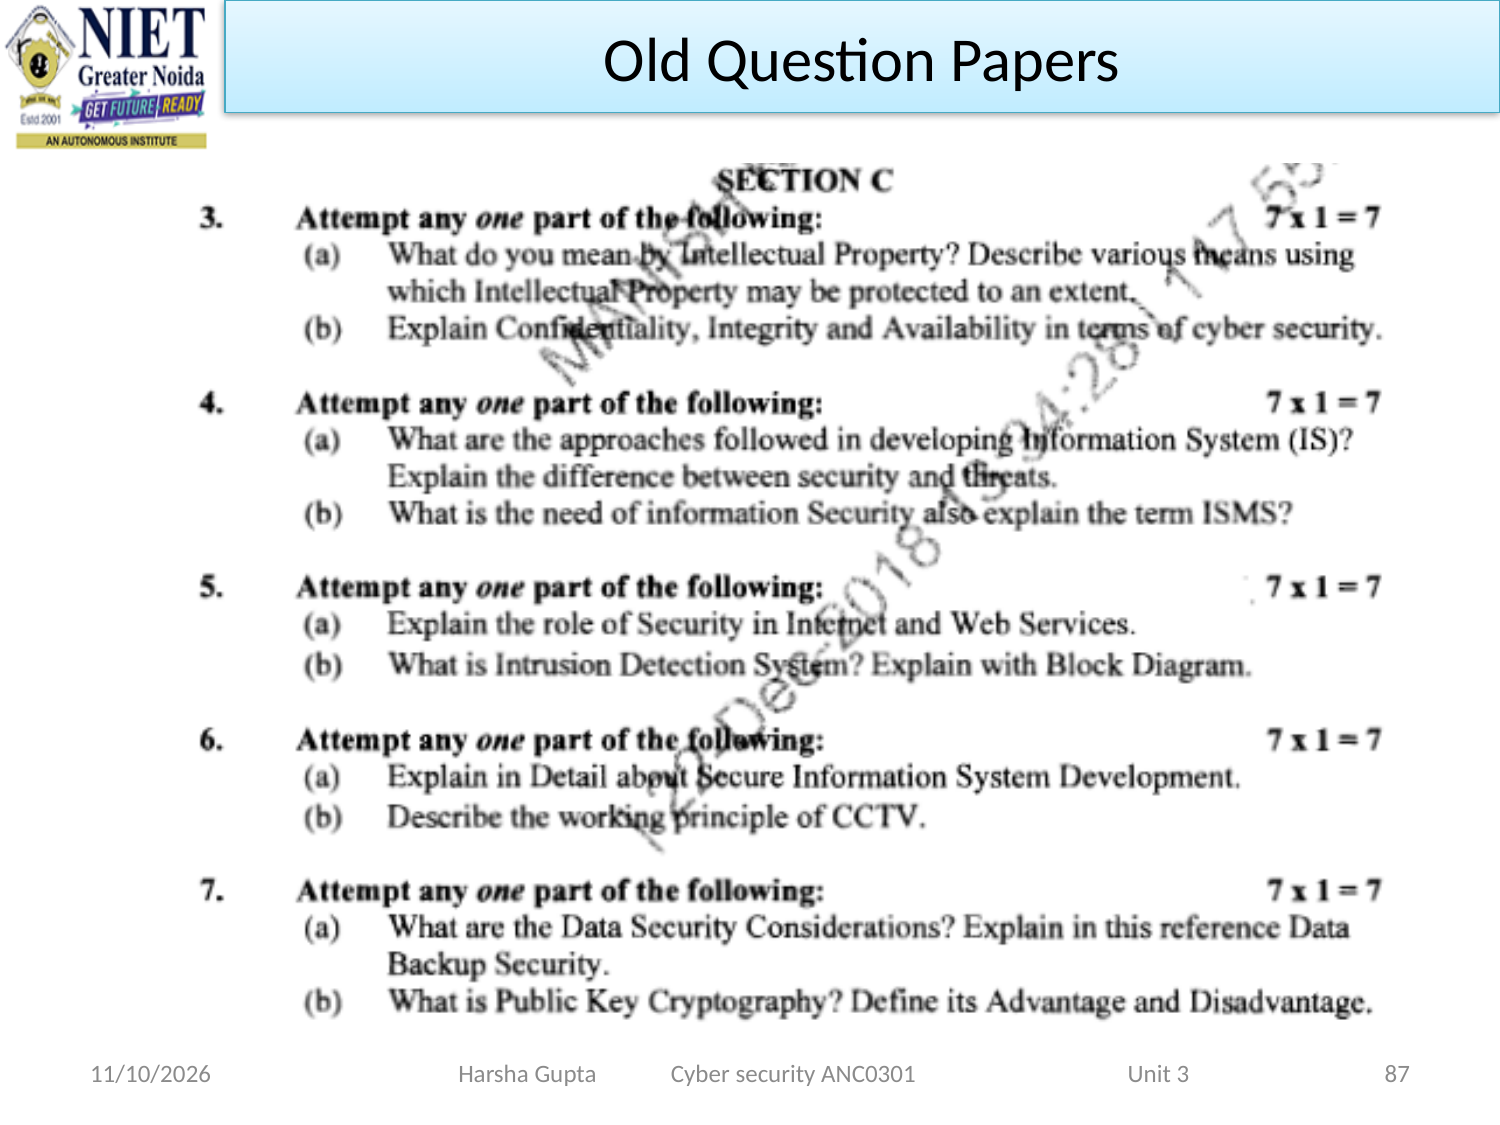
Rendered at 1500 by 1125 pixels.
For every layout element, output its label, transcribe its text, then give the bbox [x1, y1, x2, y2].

slide_number 87 [1238, 1042, 1425, 1103]
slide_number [75, 1042, 412, 1103]
text_box Old Question Papers [238, 0, 1500, 113]
picture [187, 163, 1403, 1041]
footer Harsha Gupta Cyber security ANC0301 Unit 3 [412, 1050, 1238, 1103]
picture [0, 0, 238, 154]
